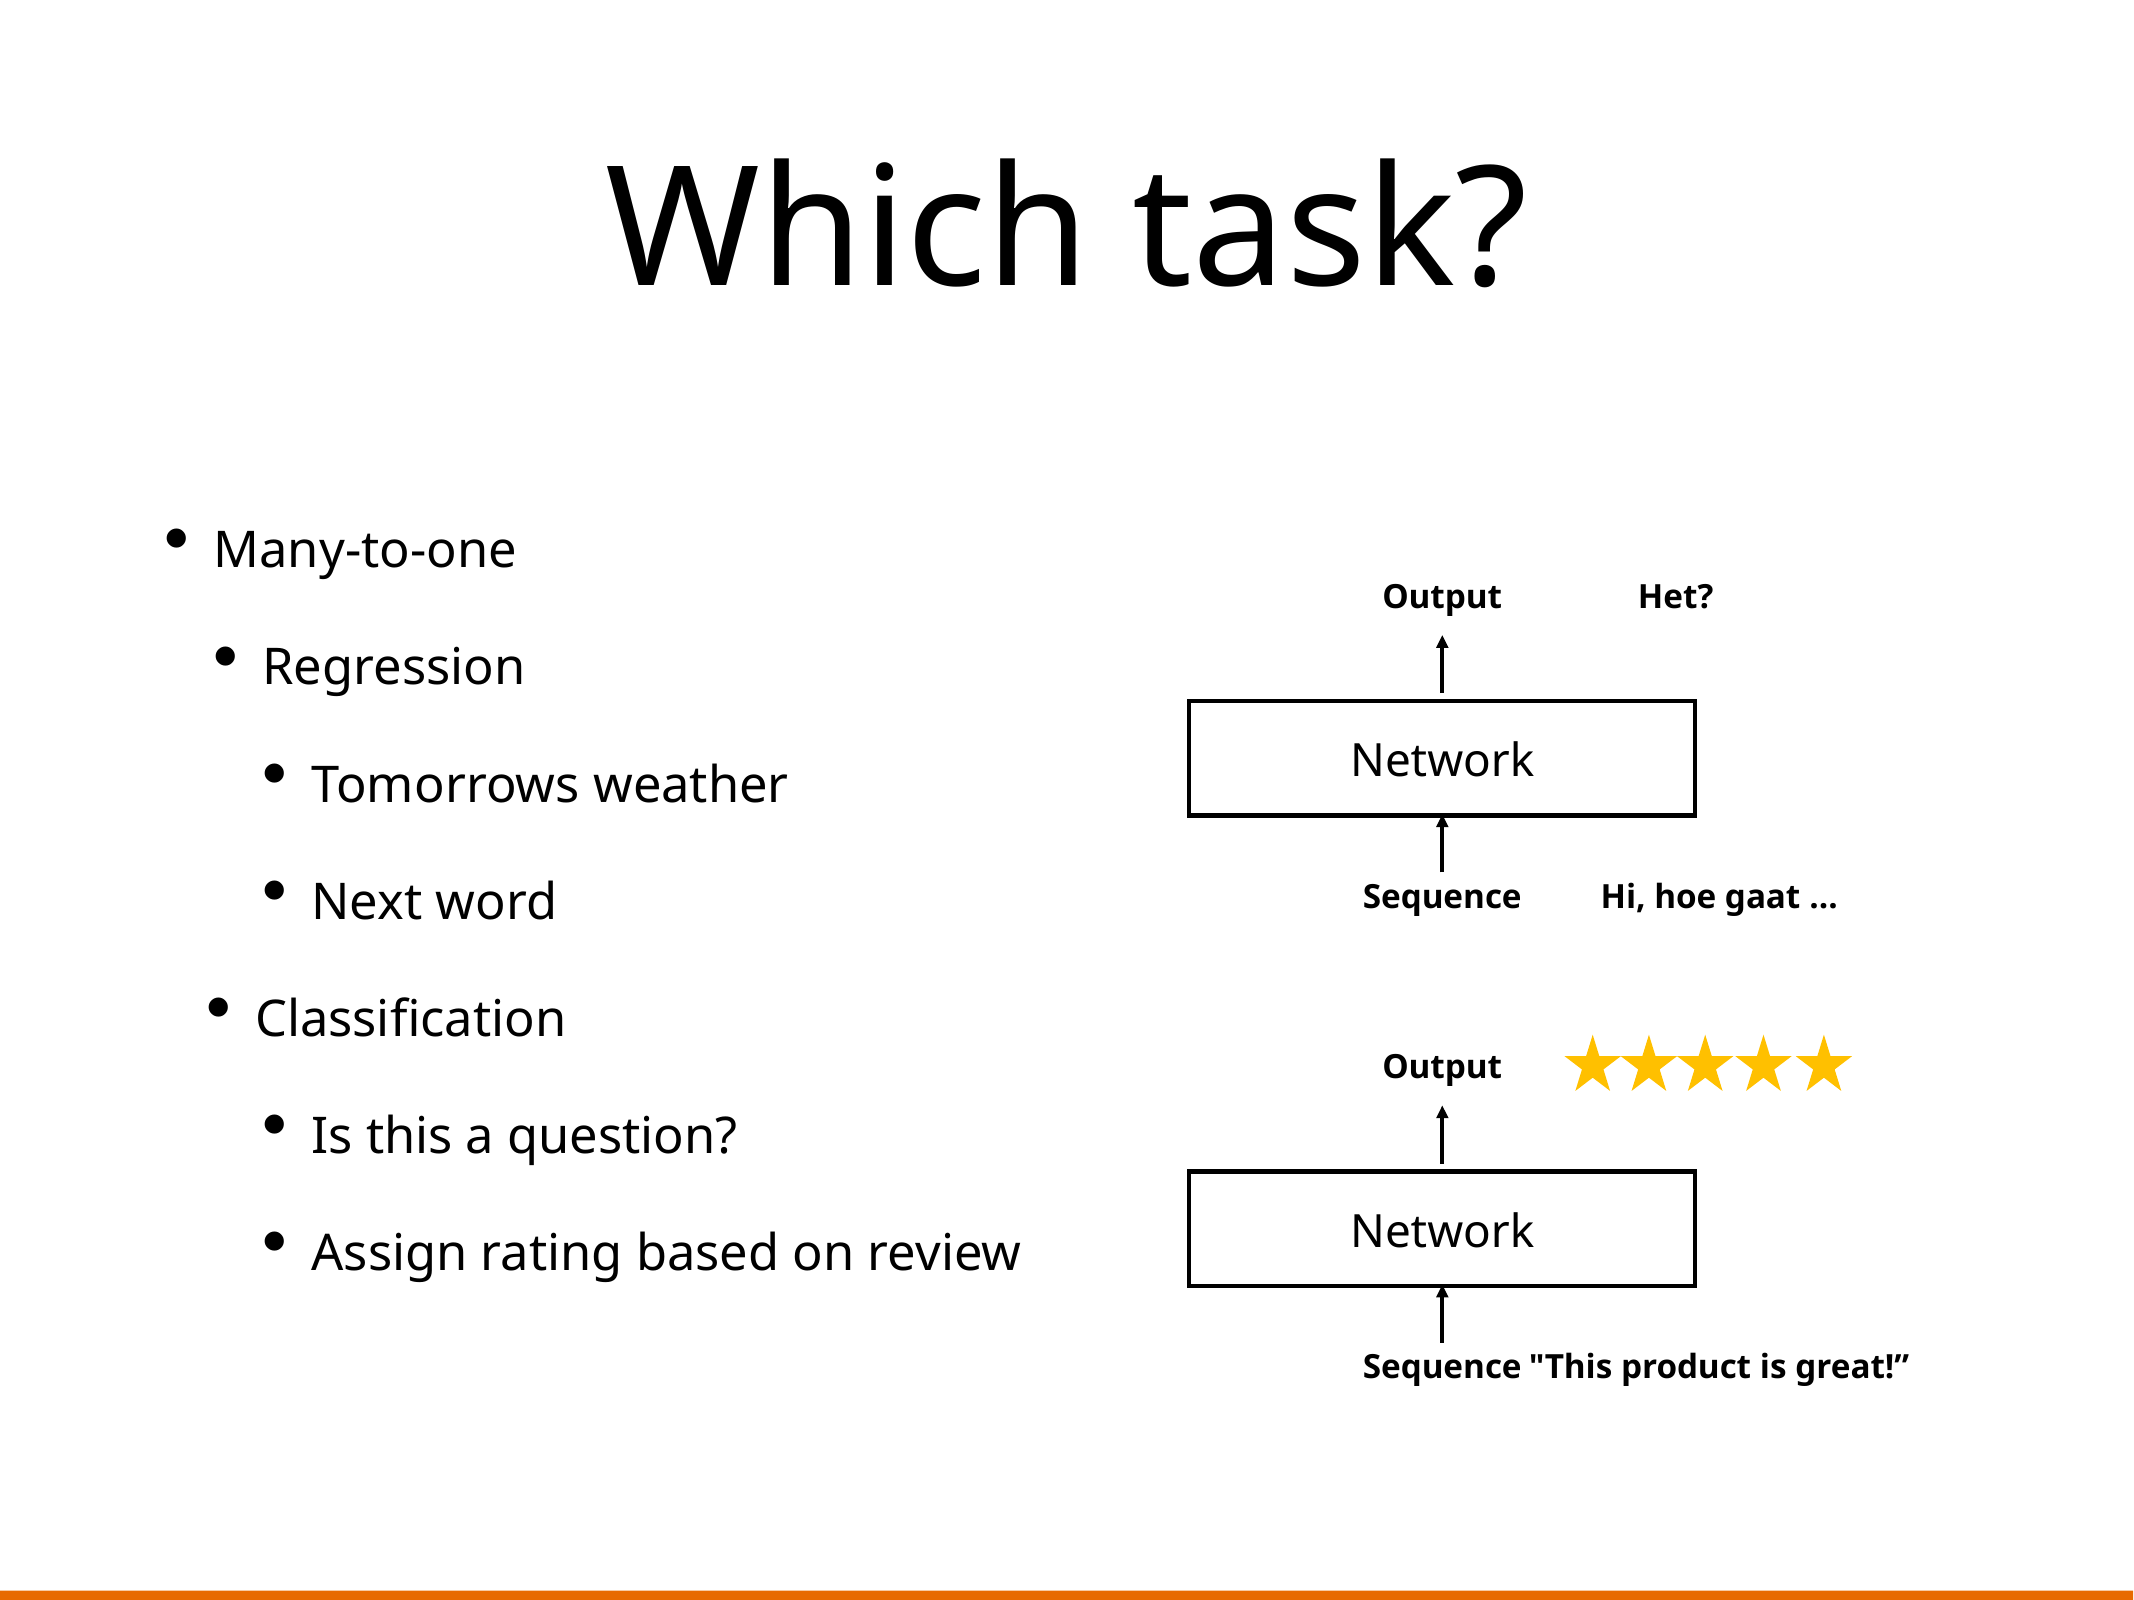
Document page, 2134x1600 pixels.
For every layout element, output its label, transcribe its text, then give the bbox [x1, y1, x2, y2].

text_box Network [1189, 1171, 1696, 1286]
list Many-to-one Regression Tomorrows weather Next word Classification Is this a question? Assign rating based on review [155, 341, 1032, 1457]
text_box Hi, hoe gaat … [1592, 866, 1847, 923]
text_box Het? [1629, 566, 1722, 624]
text_box [1436, 1284, 1449, 1343]
text_box [1436, 1105, 1449, 1164]
text_box "This product is great!” [1520, 1336, 1919, 1394]
text_box [1677, 1034, 1734, 1091]
text_box [1564, 1034, 1620, 1091]
text_box [1735, 1034, 1792, 1091]
text_box [1436, 814, 1449, 873]
text_box Sequence [1354, 866, 1531, 924]
text_box [1436, 635, 1449, 694]
text_box Network [1189, 701, 1696, 816]
text_box Sequence [1354, 1336, 1520, 1394]
text_box [1795, 1034, 1853, 1091]
text_box Output [1373, 566, 1511, 624]
text_box Output [1373, 1037, 1511, 1094]
text_box [1620, 1034, 1677, 1091]
title Which task? [155, 41, 1978, 397]
